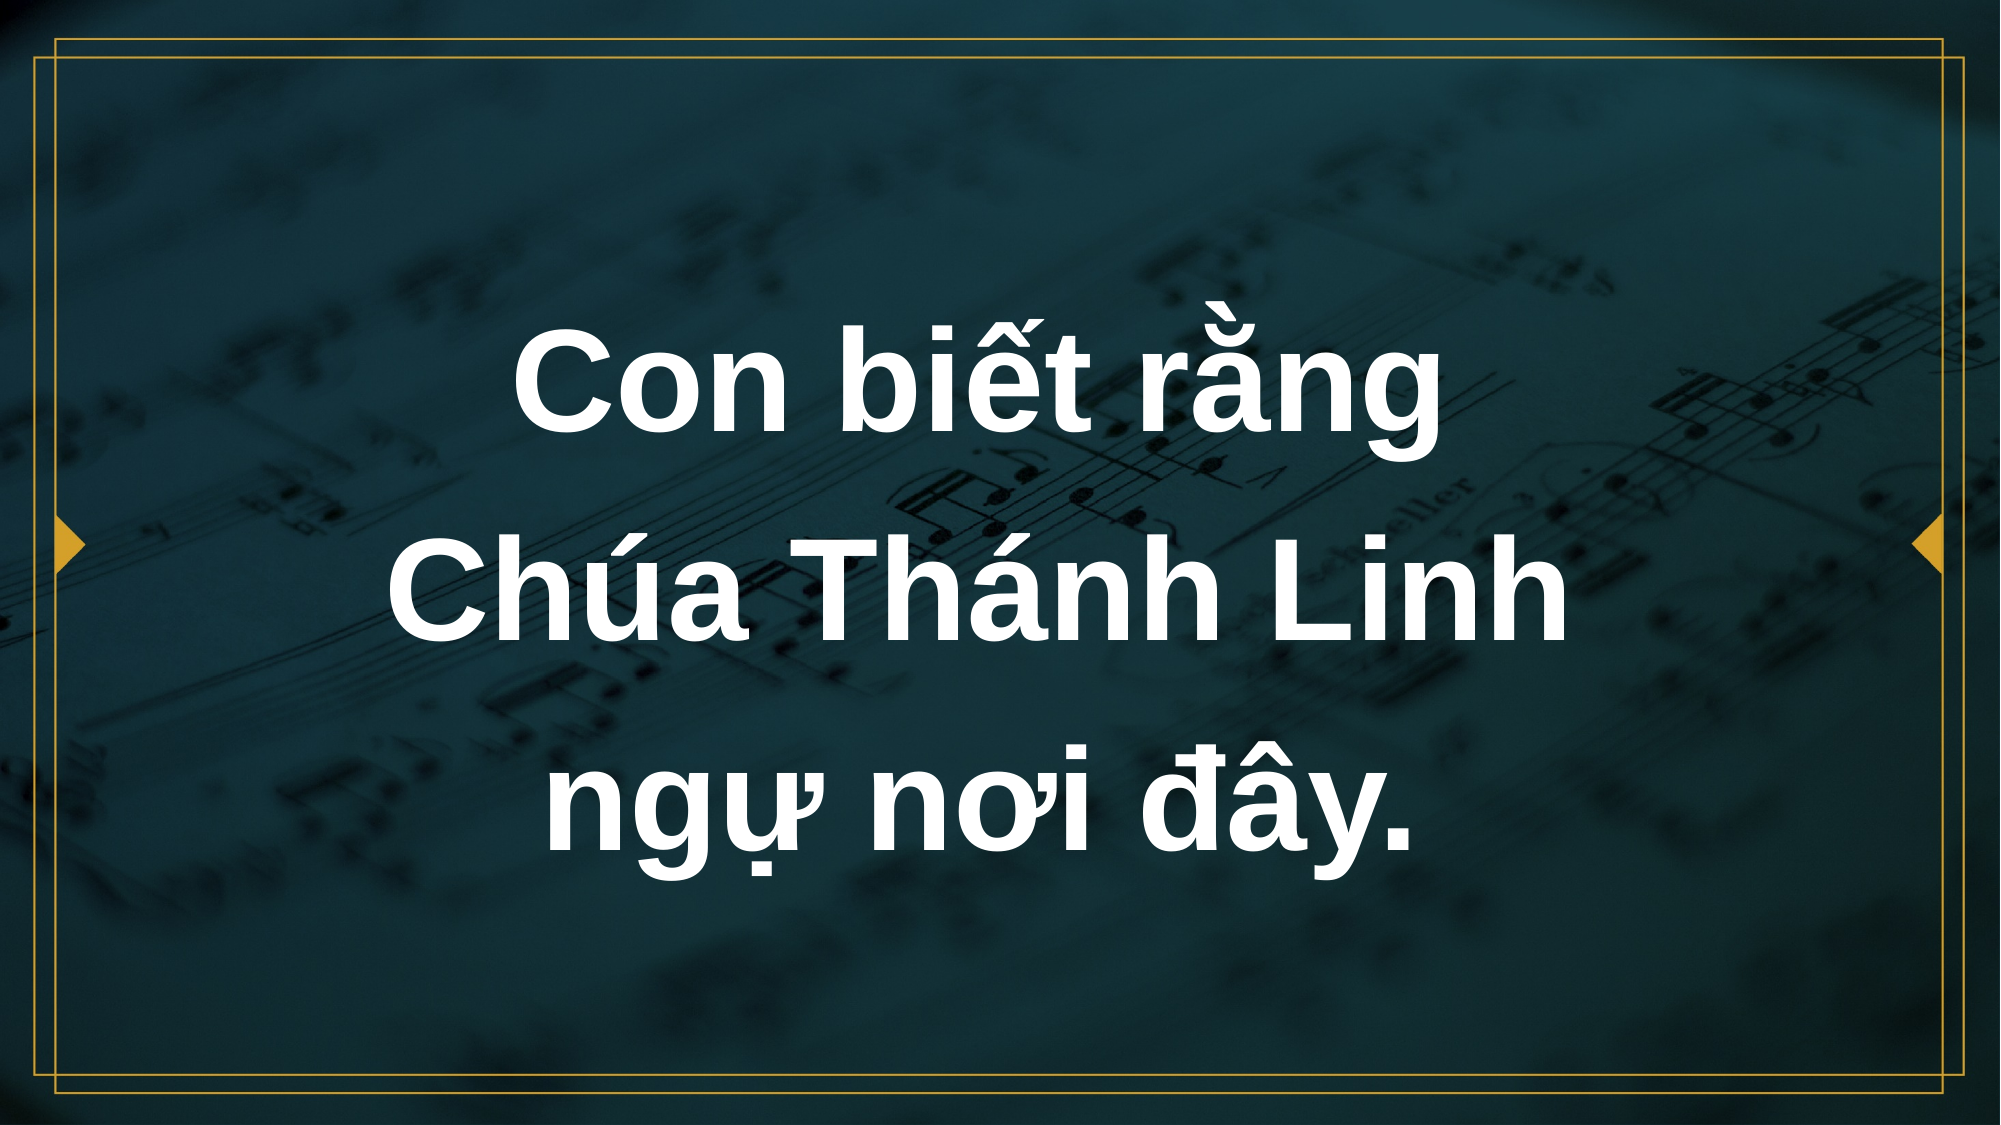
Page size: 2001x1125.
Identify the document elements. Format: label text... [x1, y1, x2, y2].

title Con biết rằng Chúa Thánh Linh ngự nơi đây. [55, 53, 1945, 1077]
picture [0, 0, 2000, 1125]
